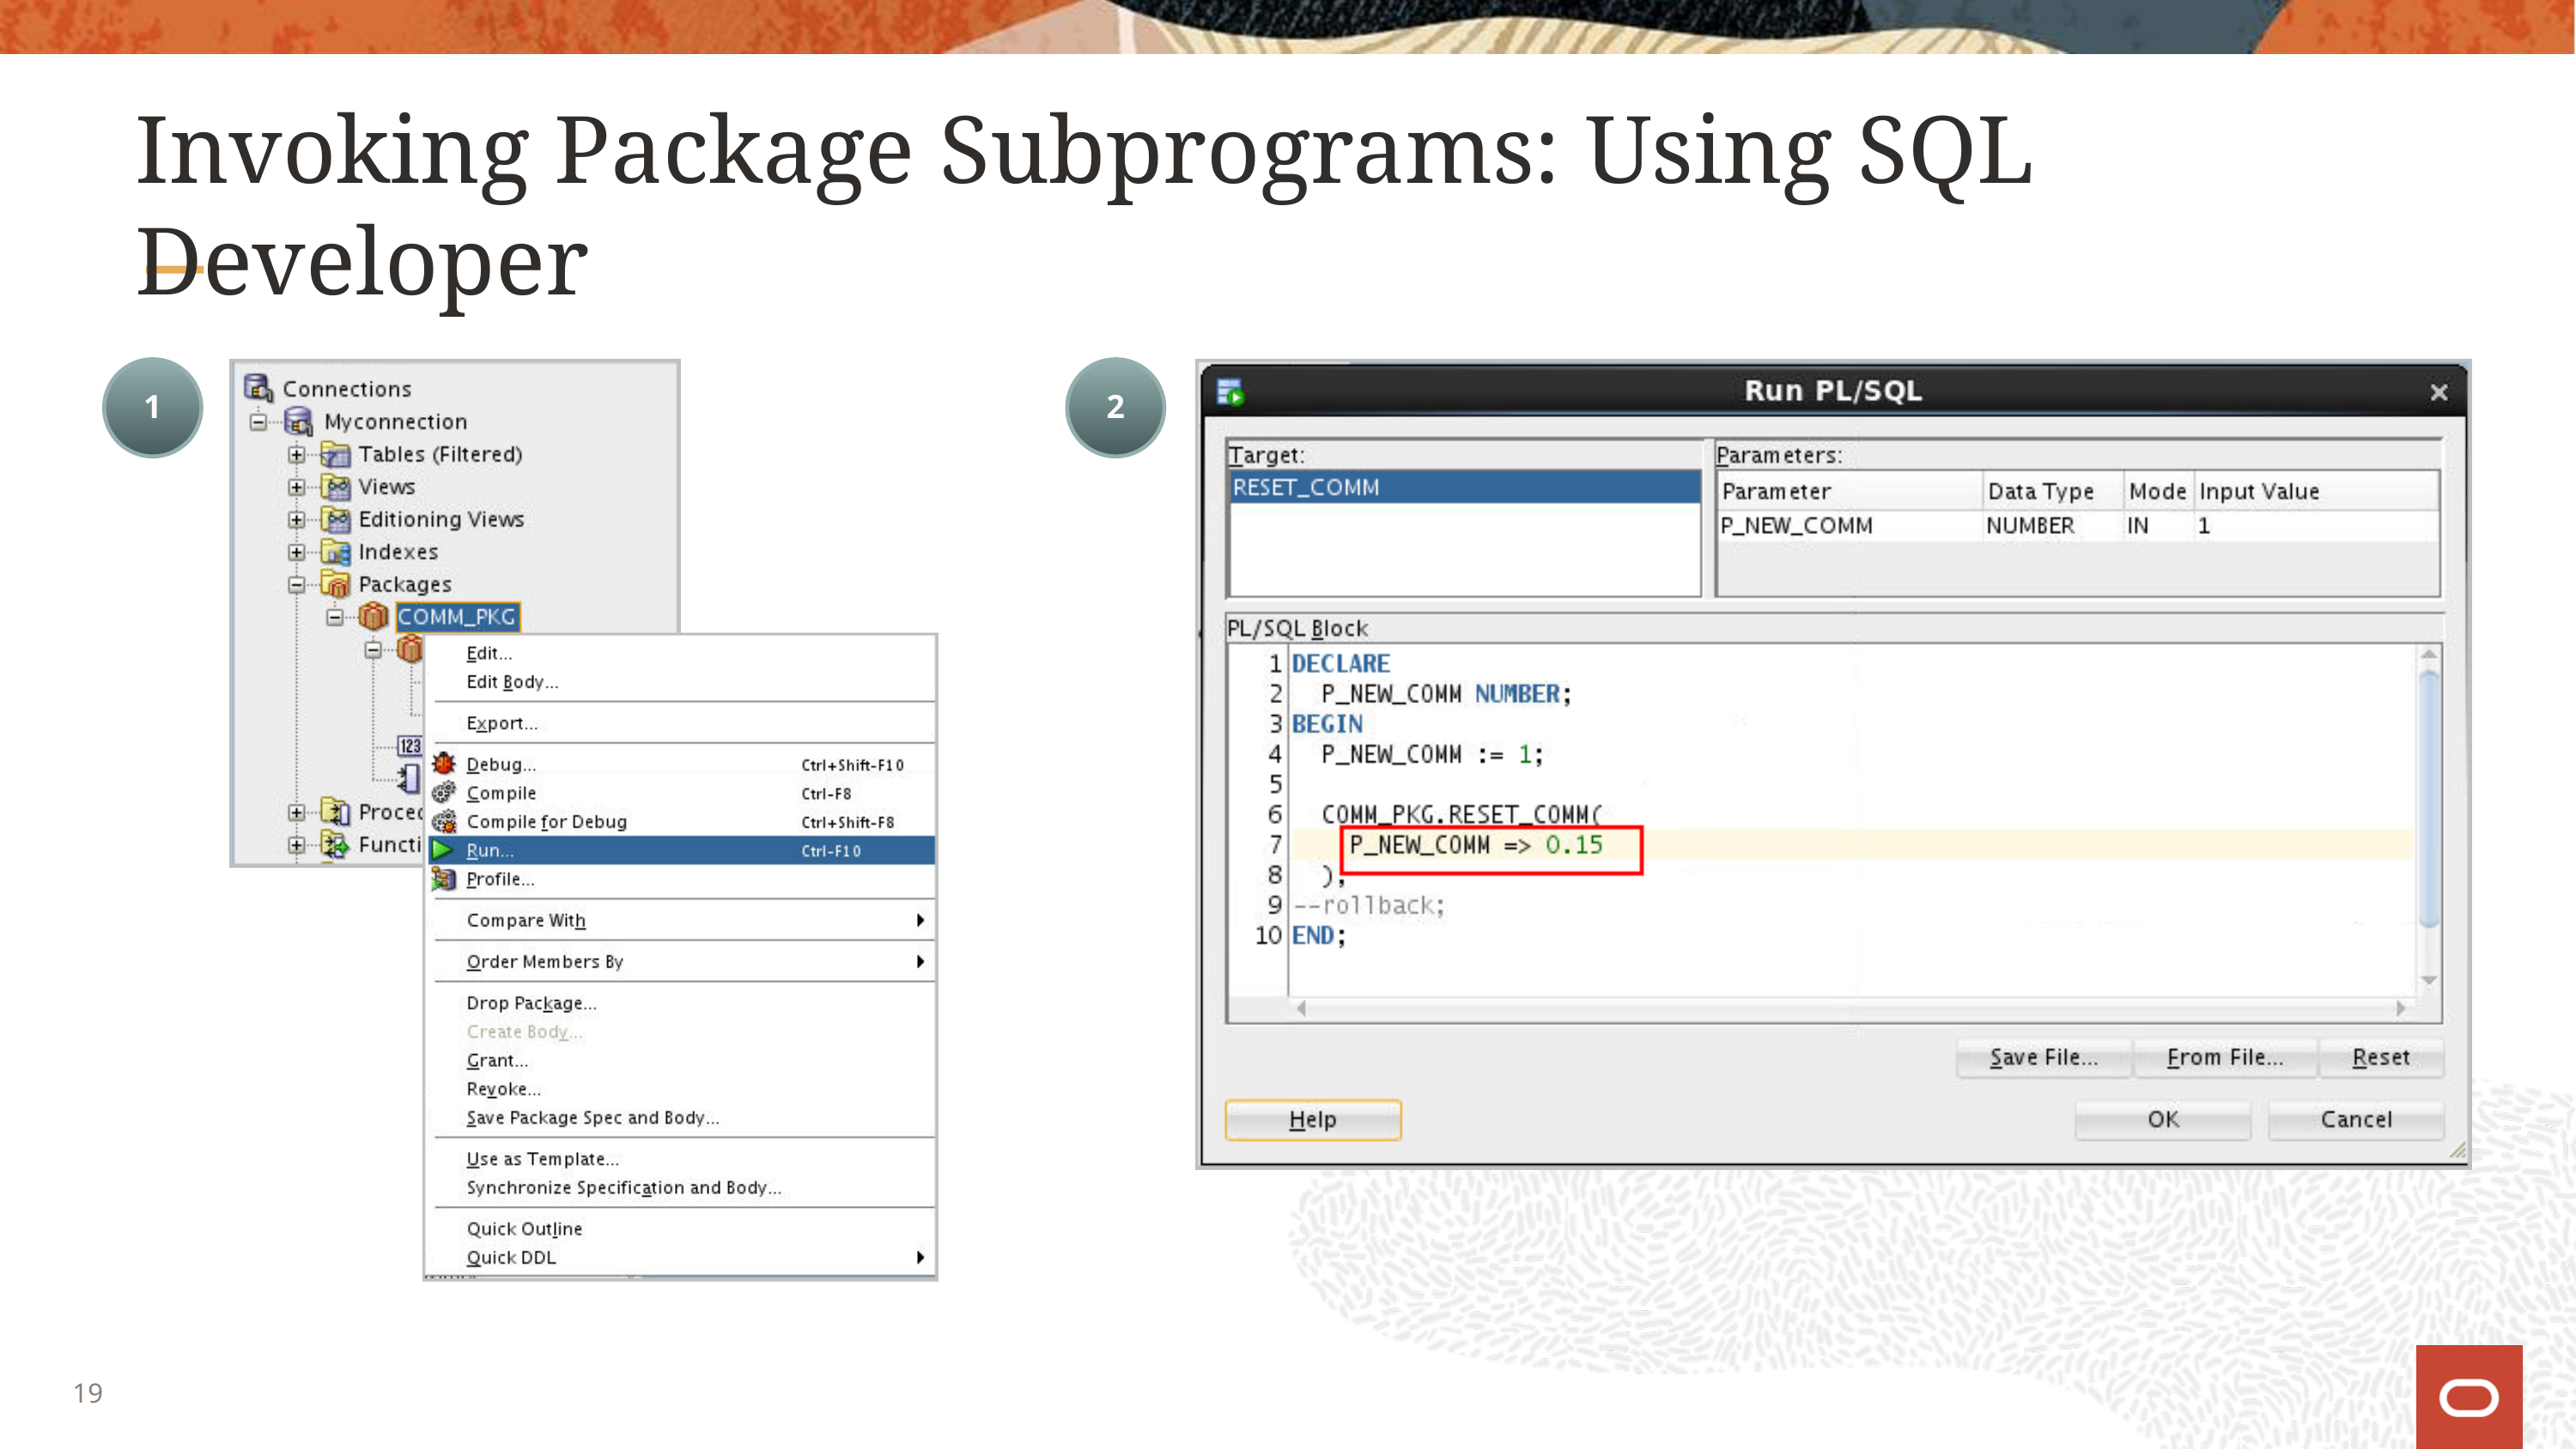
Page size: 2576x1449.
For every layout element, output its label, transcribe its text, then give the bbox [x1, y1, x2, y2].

title Invoking Package Subprograms: Using SQL Developer [131, 86, 2445, 252]
picture [2416, 1345, 2523, 1449]
picture [0, 0, 2576, 54]
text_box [104, 359, 2472, 1282]
